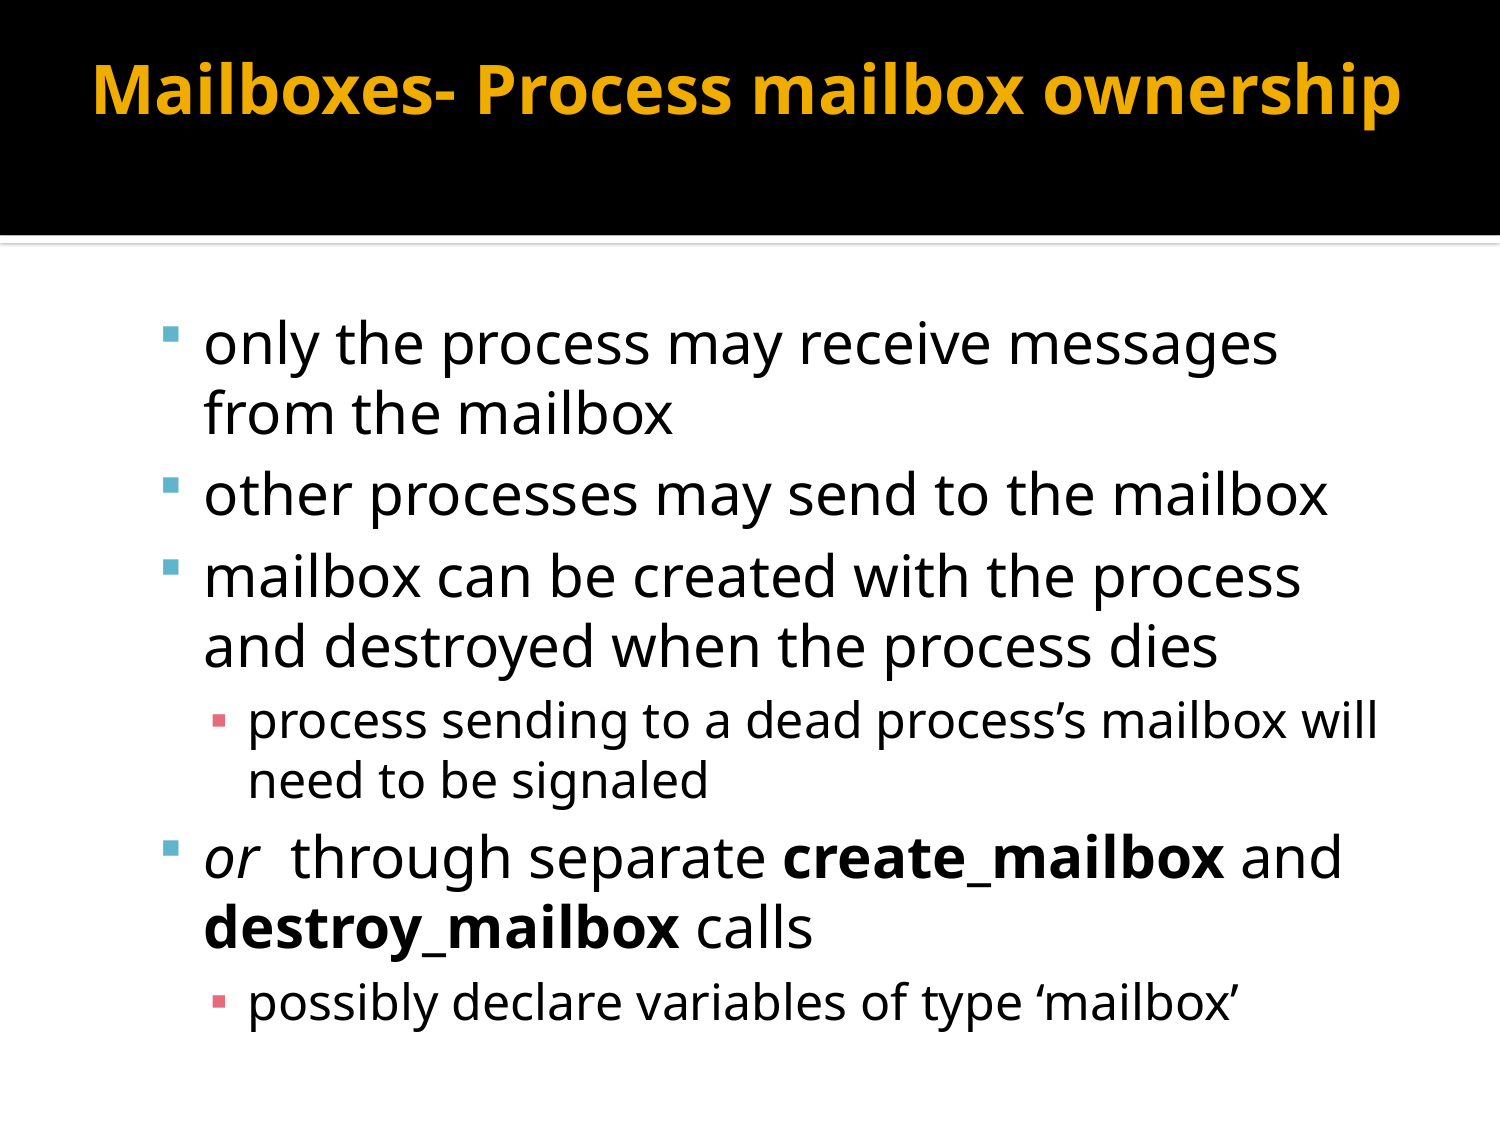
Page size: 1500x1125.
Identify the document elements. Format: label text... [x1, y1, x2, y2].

list only the process may receive messages from the mailbox other processes may send to the mailbox mailbox can be created with the process and destroyed when the process dies process sending to a dead process’s mailbox will need to be signaled or through separate create_mailbox and destroy_mailbox calls possibly declare variables of type ‘mailbox’ [75, 291, 1425, 1050]
title Mailboxes- Process mailbox ownership [75, 25, 1425, 231]
